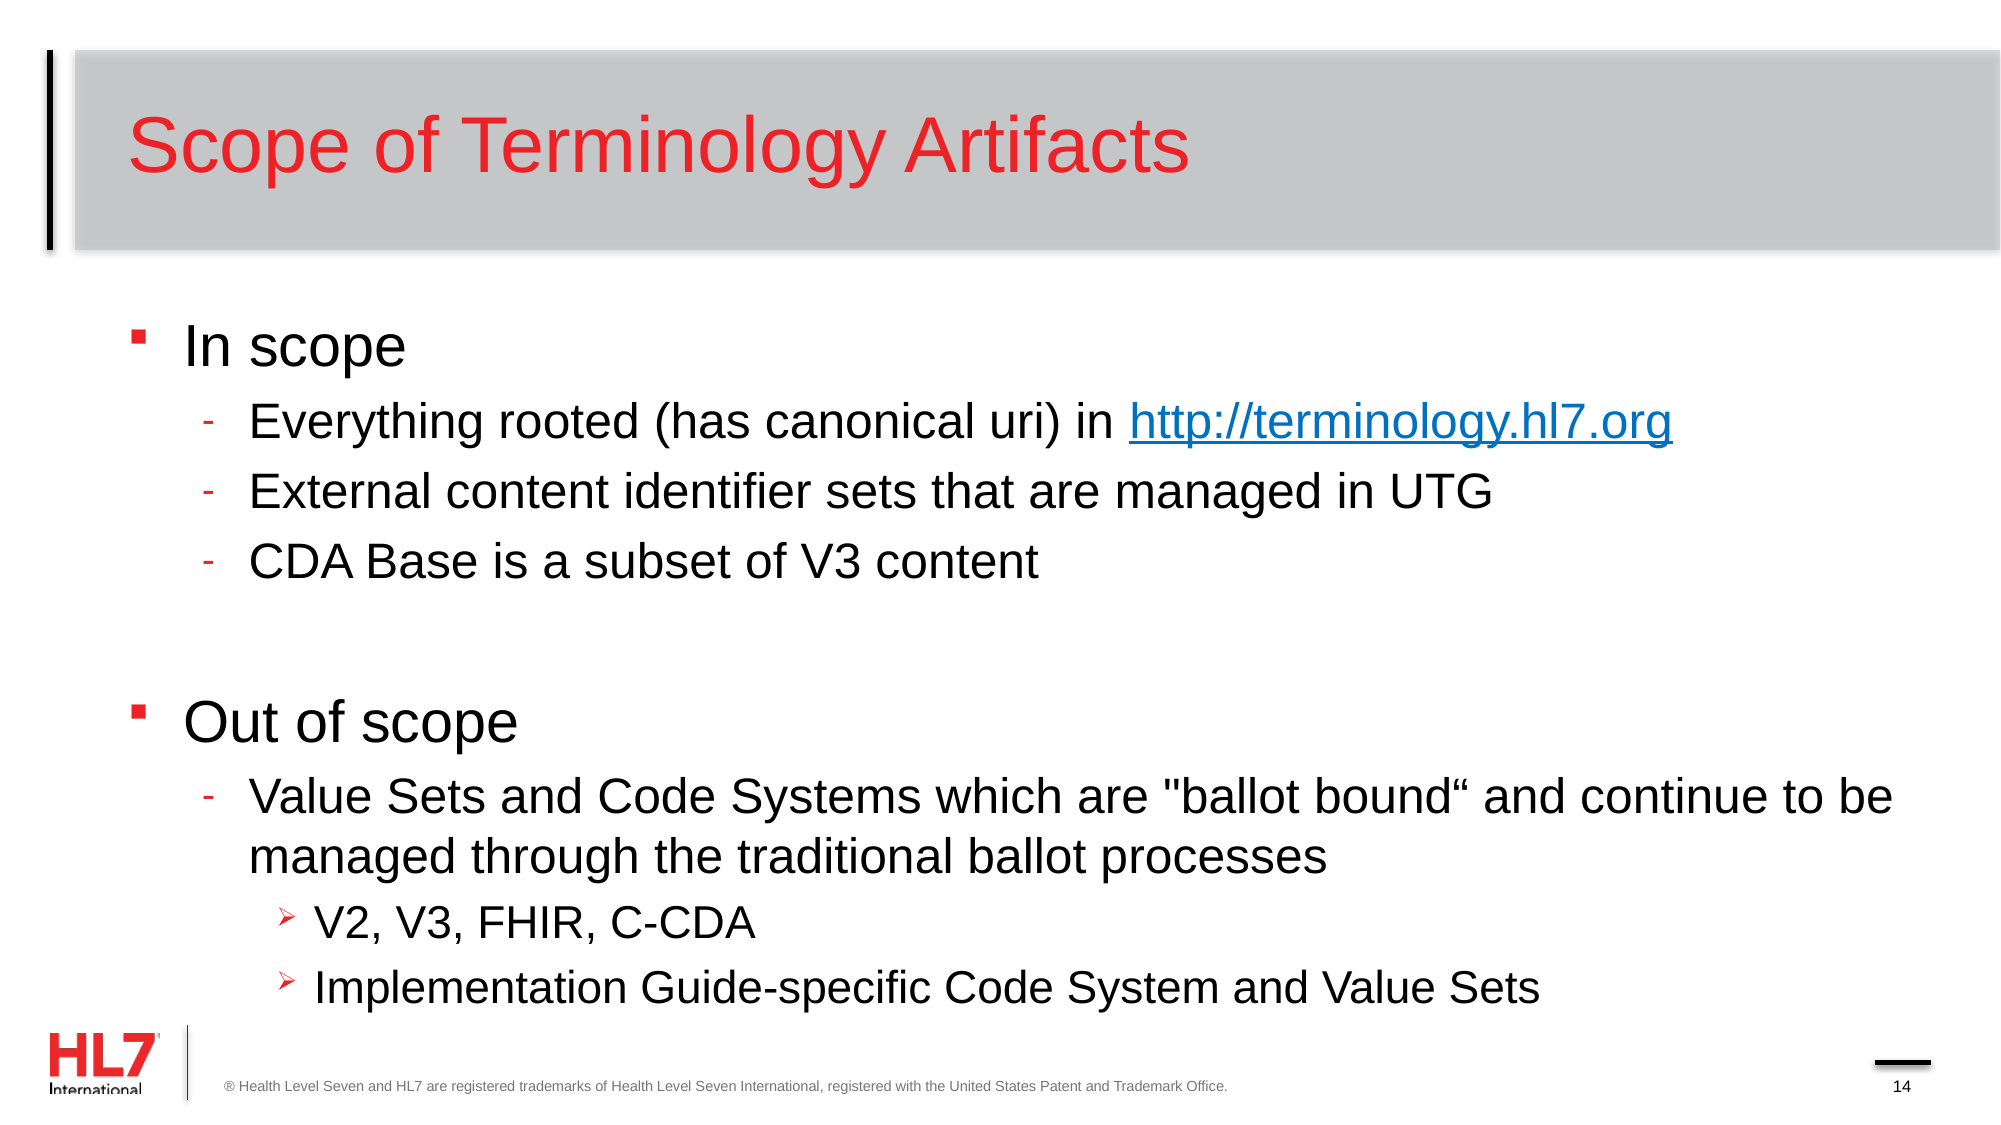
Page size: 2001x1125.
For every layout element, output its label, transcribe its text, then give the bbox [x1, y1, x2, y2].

title Scope of Terminology Artifacts [112, 49, 1897, 251]
slide_number 14 [1874, 1062, 1930, 1104]
footer ® Health Level Seven and HL7 are registered trademarks of Health Level Seven International, registered with the United States Patent and Trademark Office. [209, 1062, 1275, 1102]
list In scope Everything rooted (has canonical uri) in http://terminology.hl7.org External content identifier sets that are managed in UTG CDA Base is a subset of V3 content Out of scope Value Sets and Code Systems which are "ballot bound“ and continue to be managed through the traditional ballot processes V2, V3, FHIR, C-CDA Implementation Guide-specific Code System and Value Sets [112, 299, 1947, 1026]
